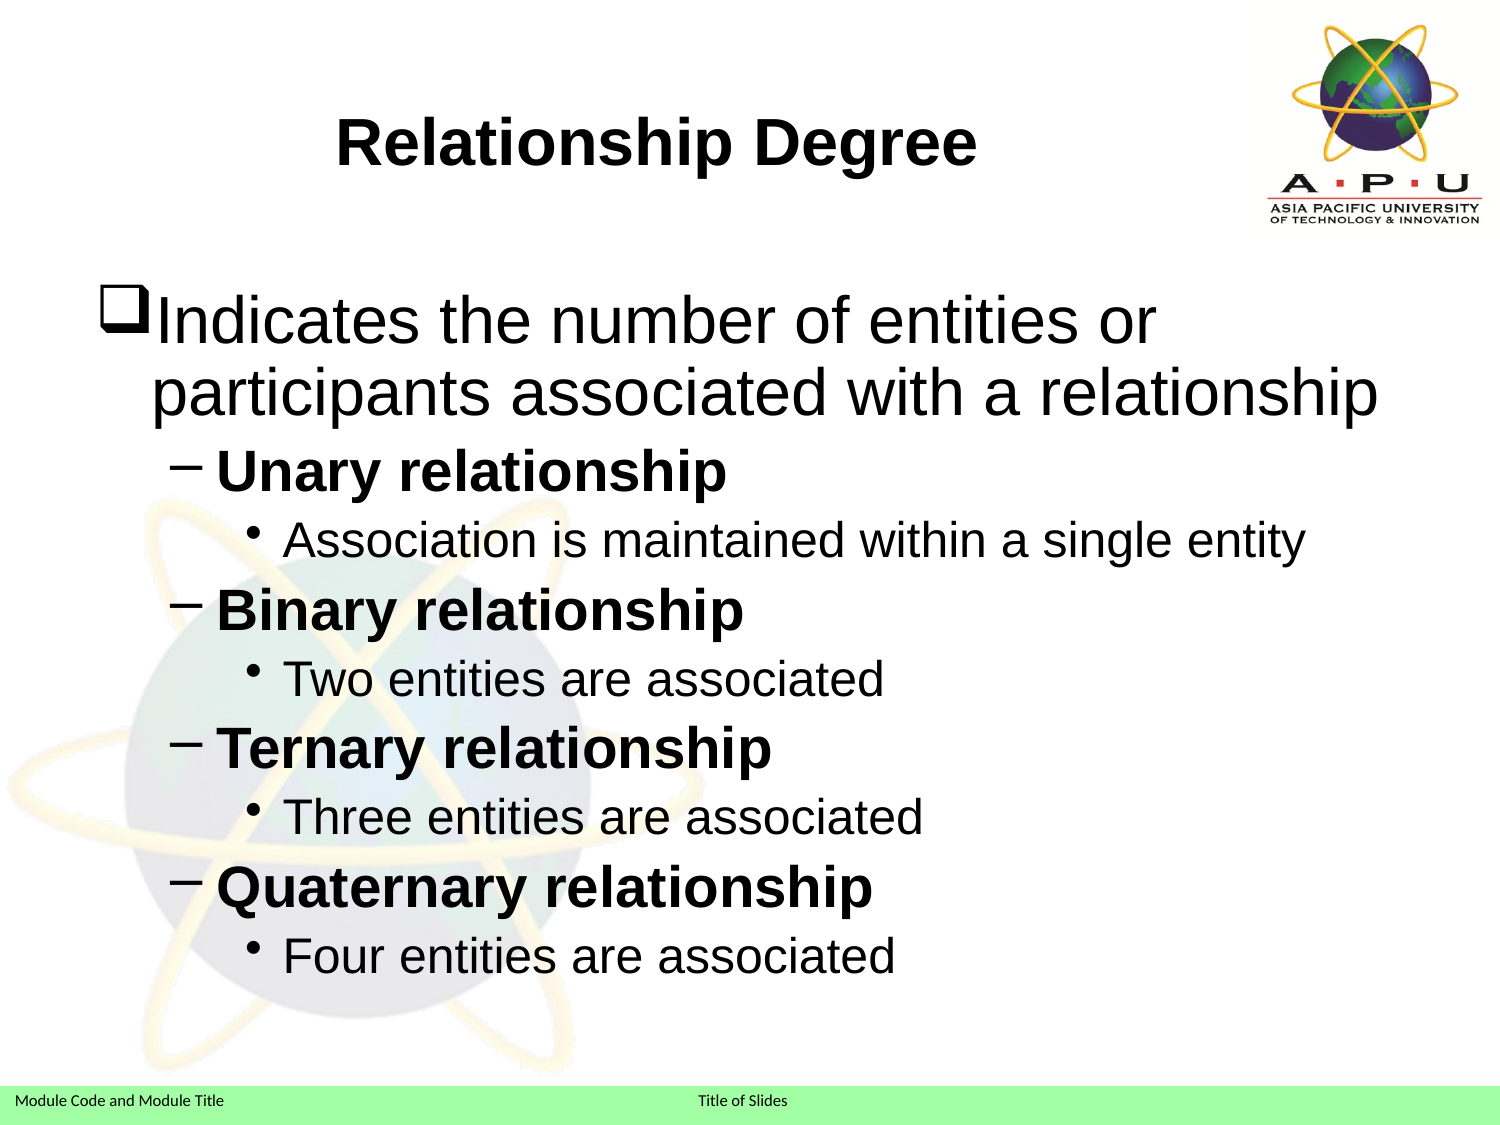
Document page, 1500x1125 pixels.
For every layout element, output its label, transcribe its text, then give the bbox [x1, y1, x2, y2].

list Indicates the number of entities or participants associated with a relationship Unary relationship Association is maintained within a single entity Binary relationship Two entities are associated Ternary relationship Three entities are associated Quaternary relationship Four entities are associated [79, 278, 1430, 1021]
picture [1251, 0, 1500, 249]
title Relationship Degree [79, 45, 1235, 233]
